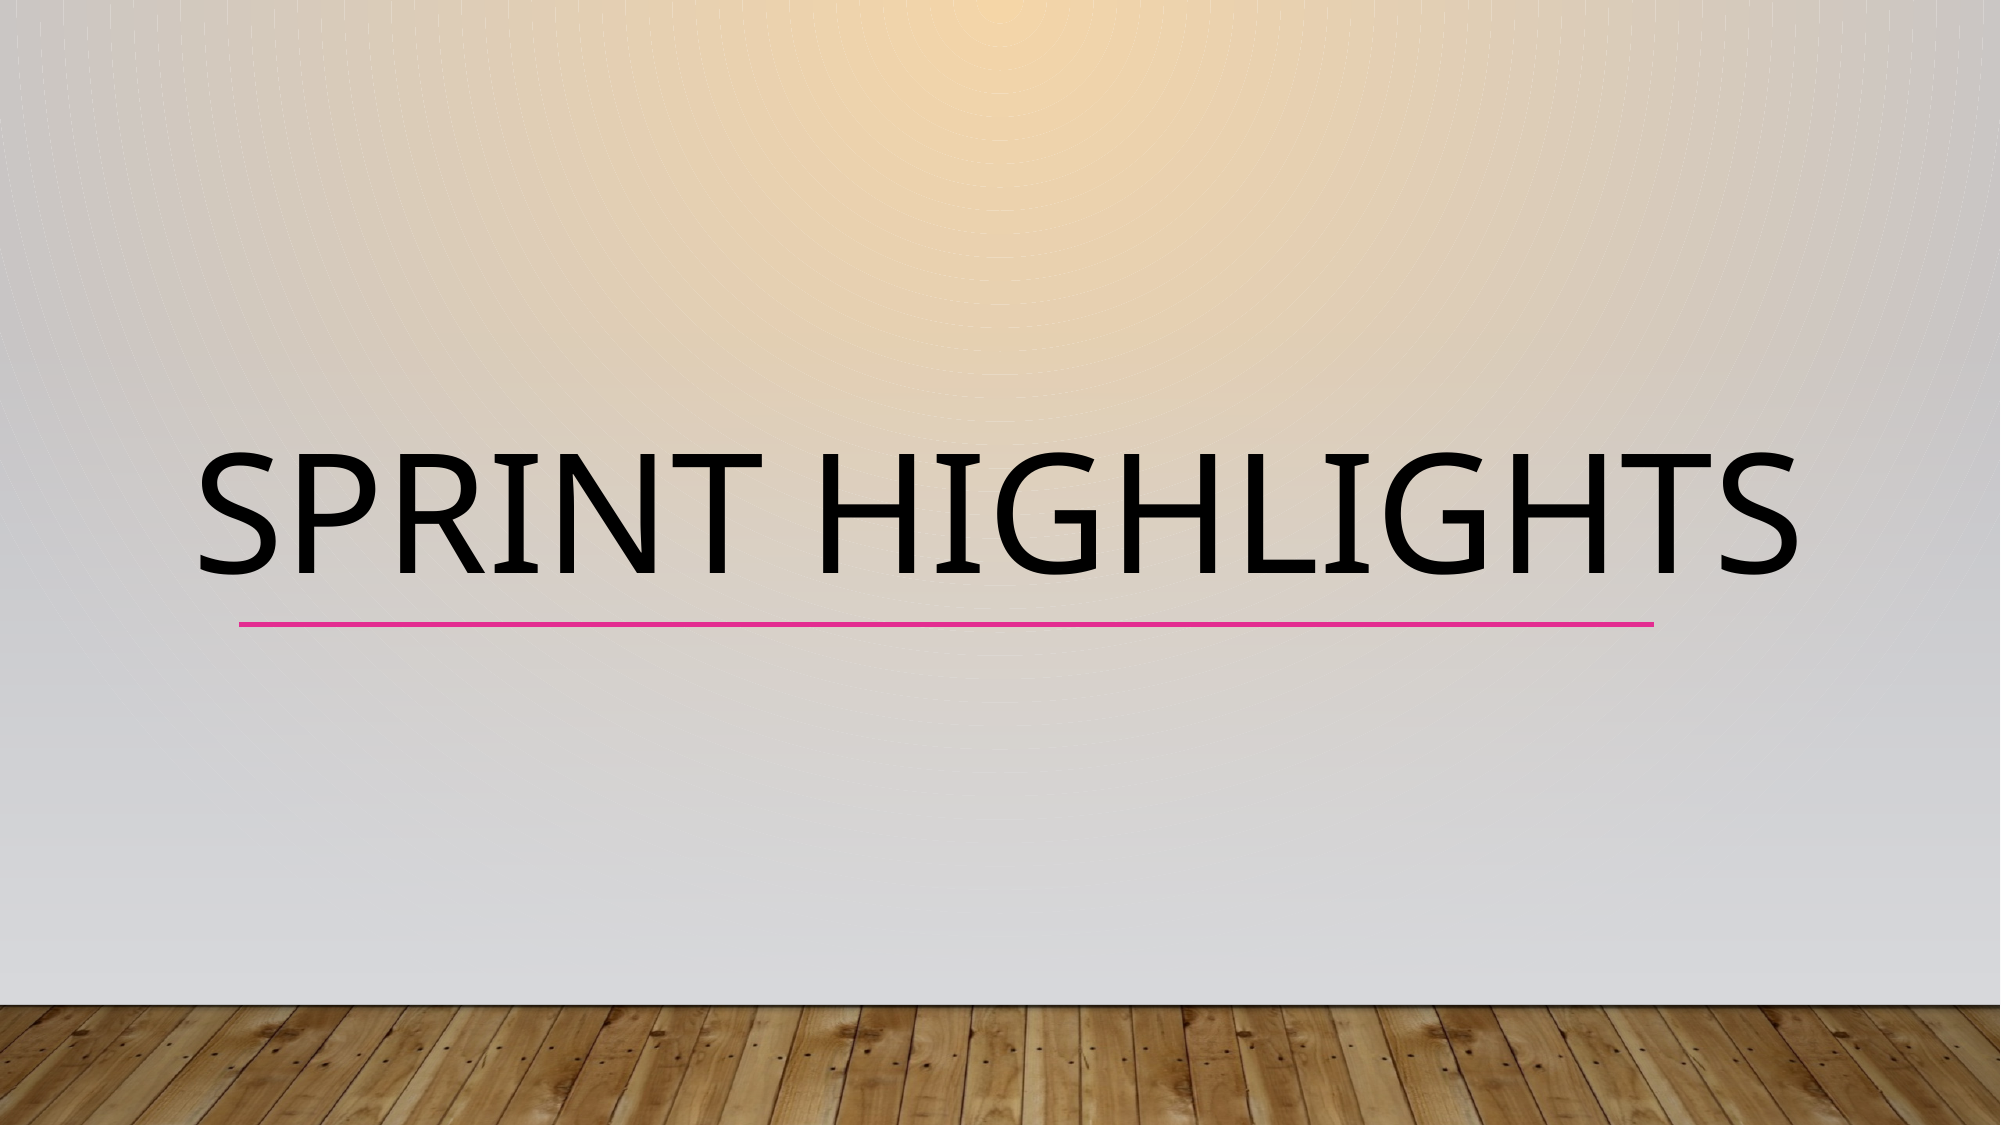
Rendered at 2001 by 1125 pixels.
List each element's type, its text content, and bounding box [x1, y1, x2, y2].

picture [0, 1005, 2000, 1125]
title Sprint highlights [137, 179, 1861, 617]
